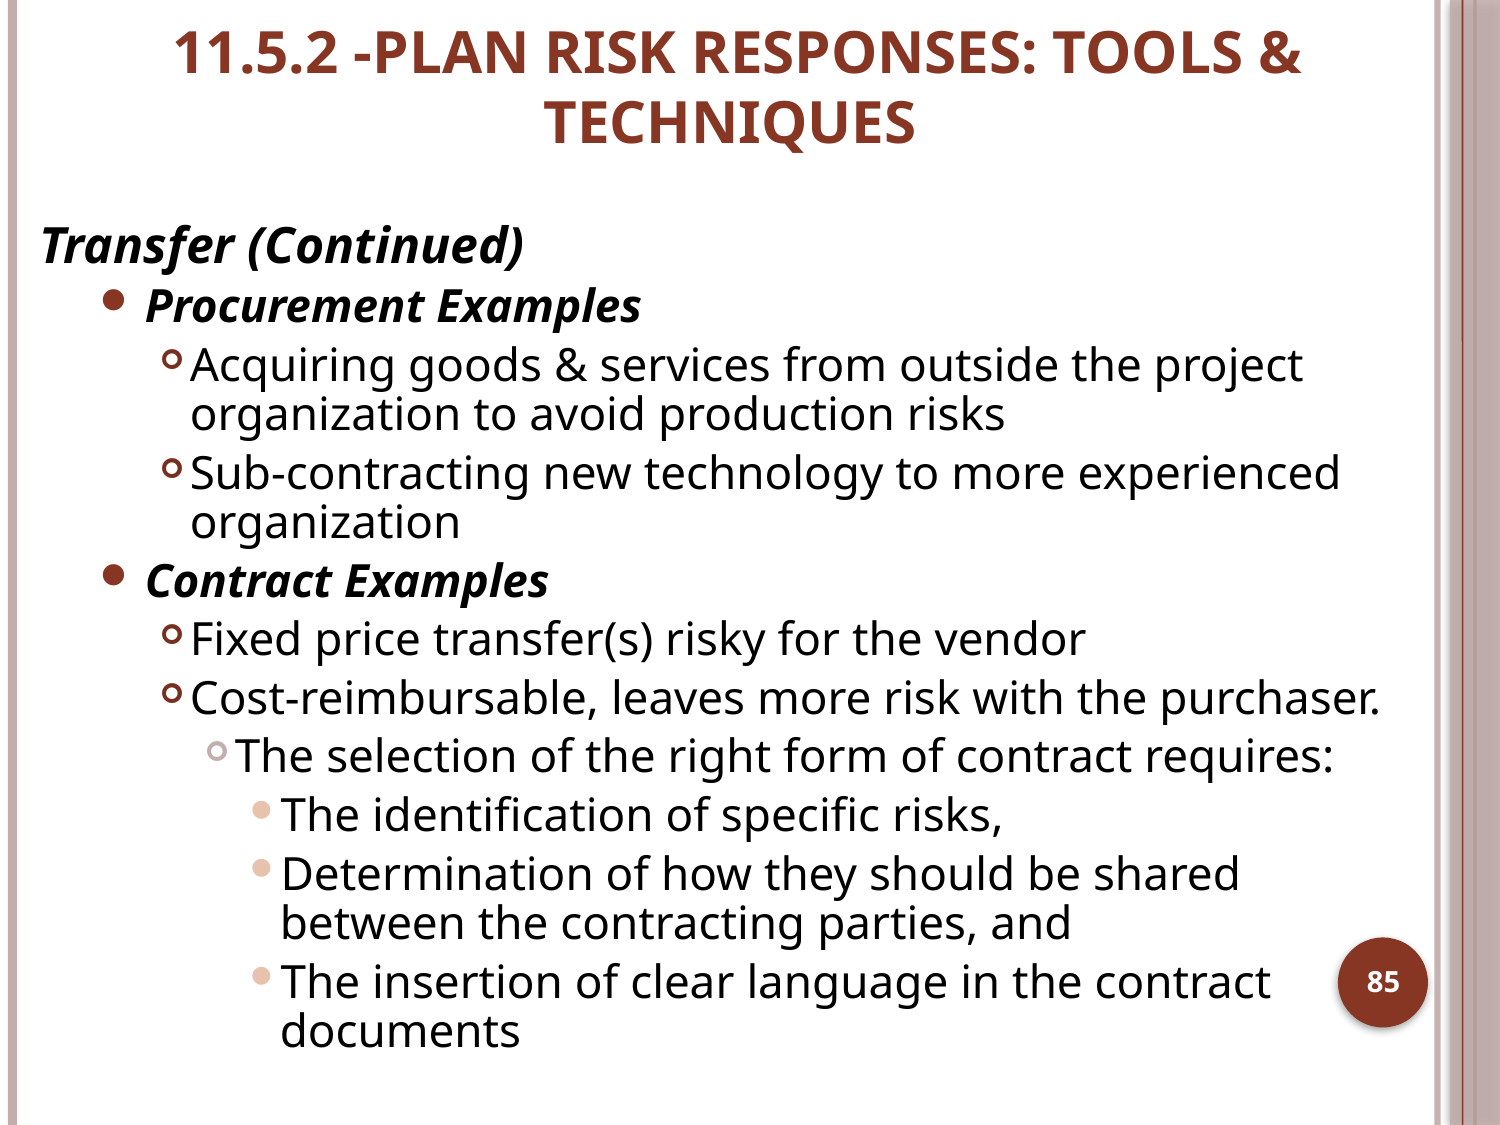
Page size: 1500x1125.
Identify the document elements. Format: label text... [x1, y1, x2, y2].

title 11.5.2 -PLAN RISK RESPONSES: TOOLS & TECHNIQUES [125, 0, 1350, 163]
slide_number 85 [1333, 940, 1434, 1027]
list Transfer (Continued) Procurement Examples Acquiring goods & services from outside the project organization to avoid production risks Sub-contracting new technology to more experienced organization Contract Examples Fixed price transfer(s) risky for the vendor Cost-reimbursable, leaves more risk with the purchaser. The selection of the right form of contract requires: The identification of specific risks, Determination of how they should be shared between the contracting parties, and The insertion of clear language in the contract documents [24, 212, 1450, 1125]
